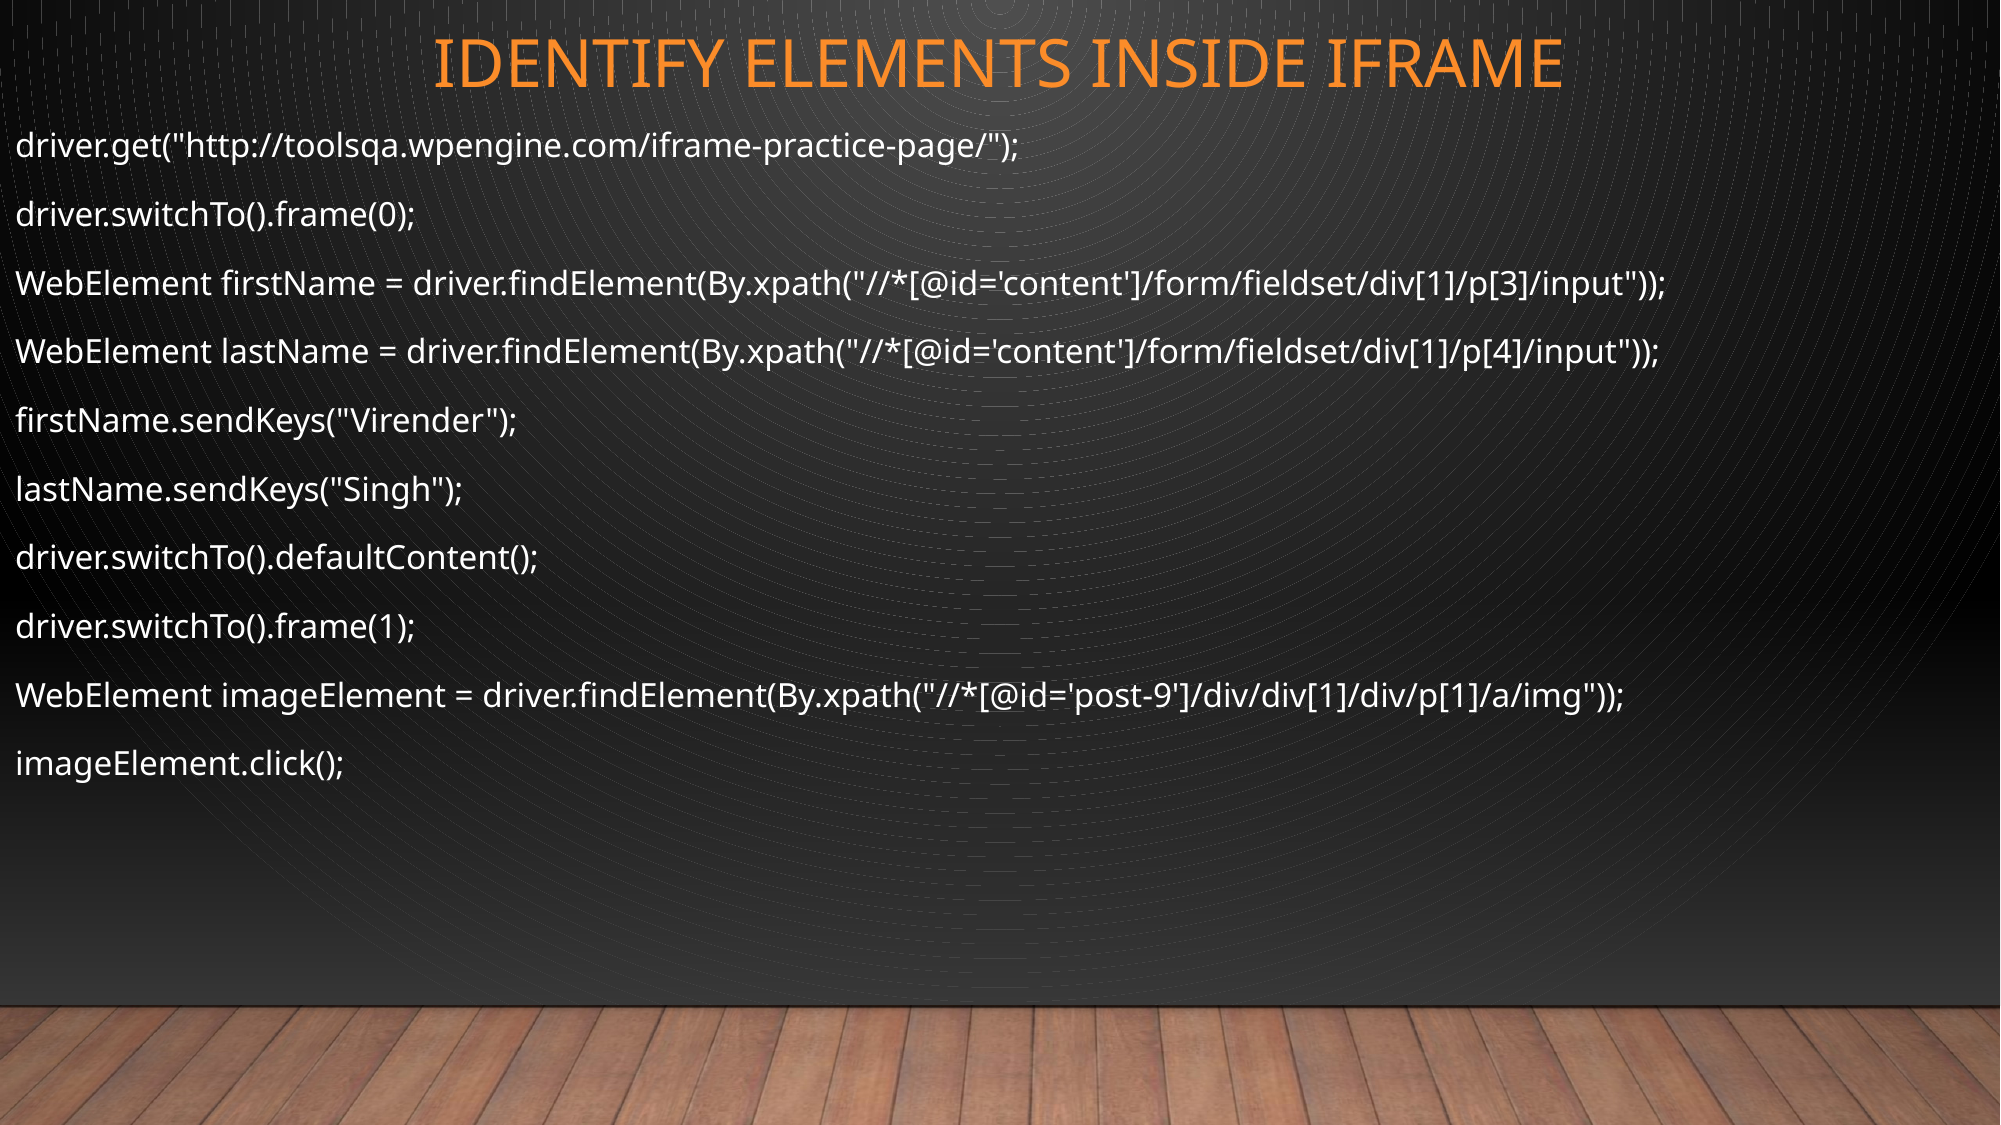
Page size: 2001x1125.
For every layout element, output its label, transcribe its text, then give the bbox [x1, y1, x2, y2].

list driver.get("http://toolsqa.wpengine.com/iframe-practice-page/"); driver.switchTo().frame(0); WebElement firstName = driver.findElement(By.xpath("//*[@id='content']/form/fieldset/div[1]/p[3]/input")); WebElement lastName = driver.findElement(By.xpath("//*[@id='content']/form/fieldset/div[1]/p[4]/input")); firstName.sendKeys("Virender"); lastName.sendKeys("Singh"); driver.switchTo().defaultContent(); driver.switchTo().frame(1); WebElement imageElement = driver.findElement(By.xpath("//*[@id='post-9']/div/div[1]/div/p[1]/a/img")); imageElement.click(); [0, 109, 1957, 1005]
picture [0, 1005, 2000, 1125]
title Identify elements inside iframe [238, 0, 1763, 109]
